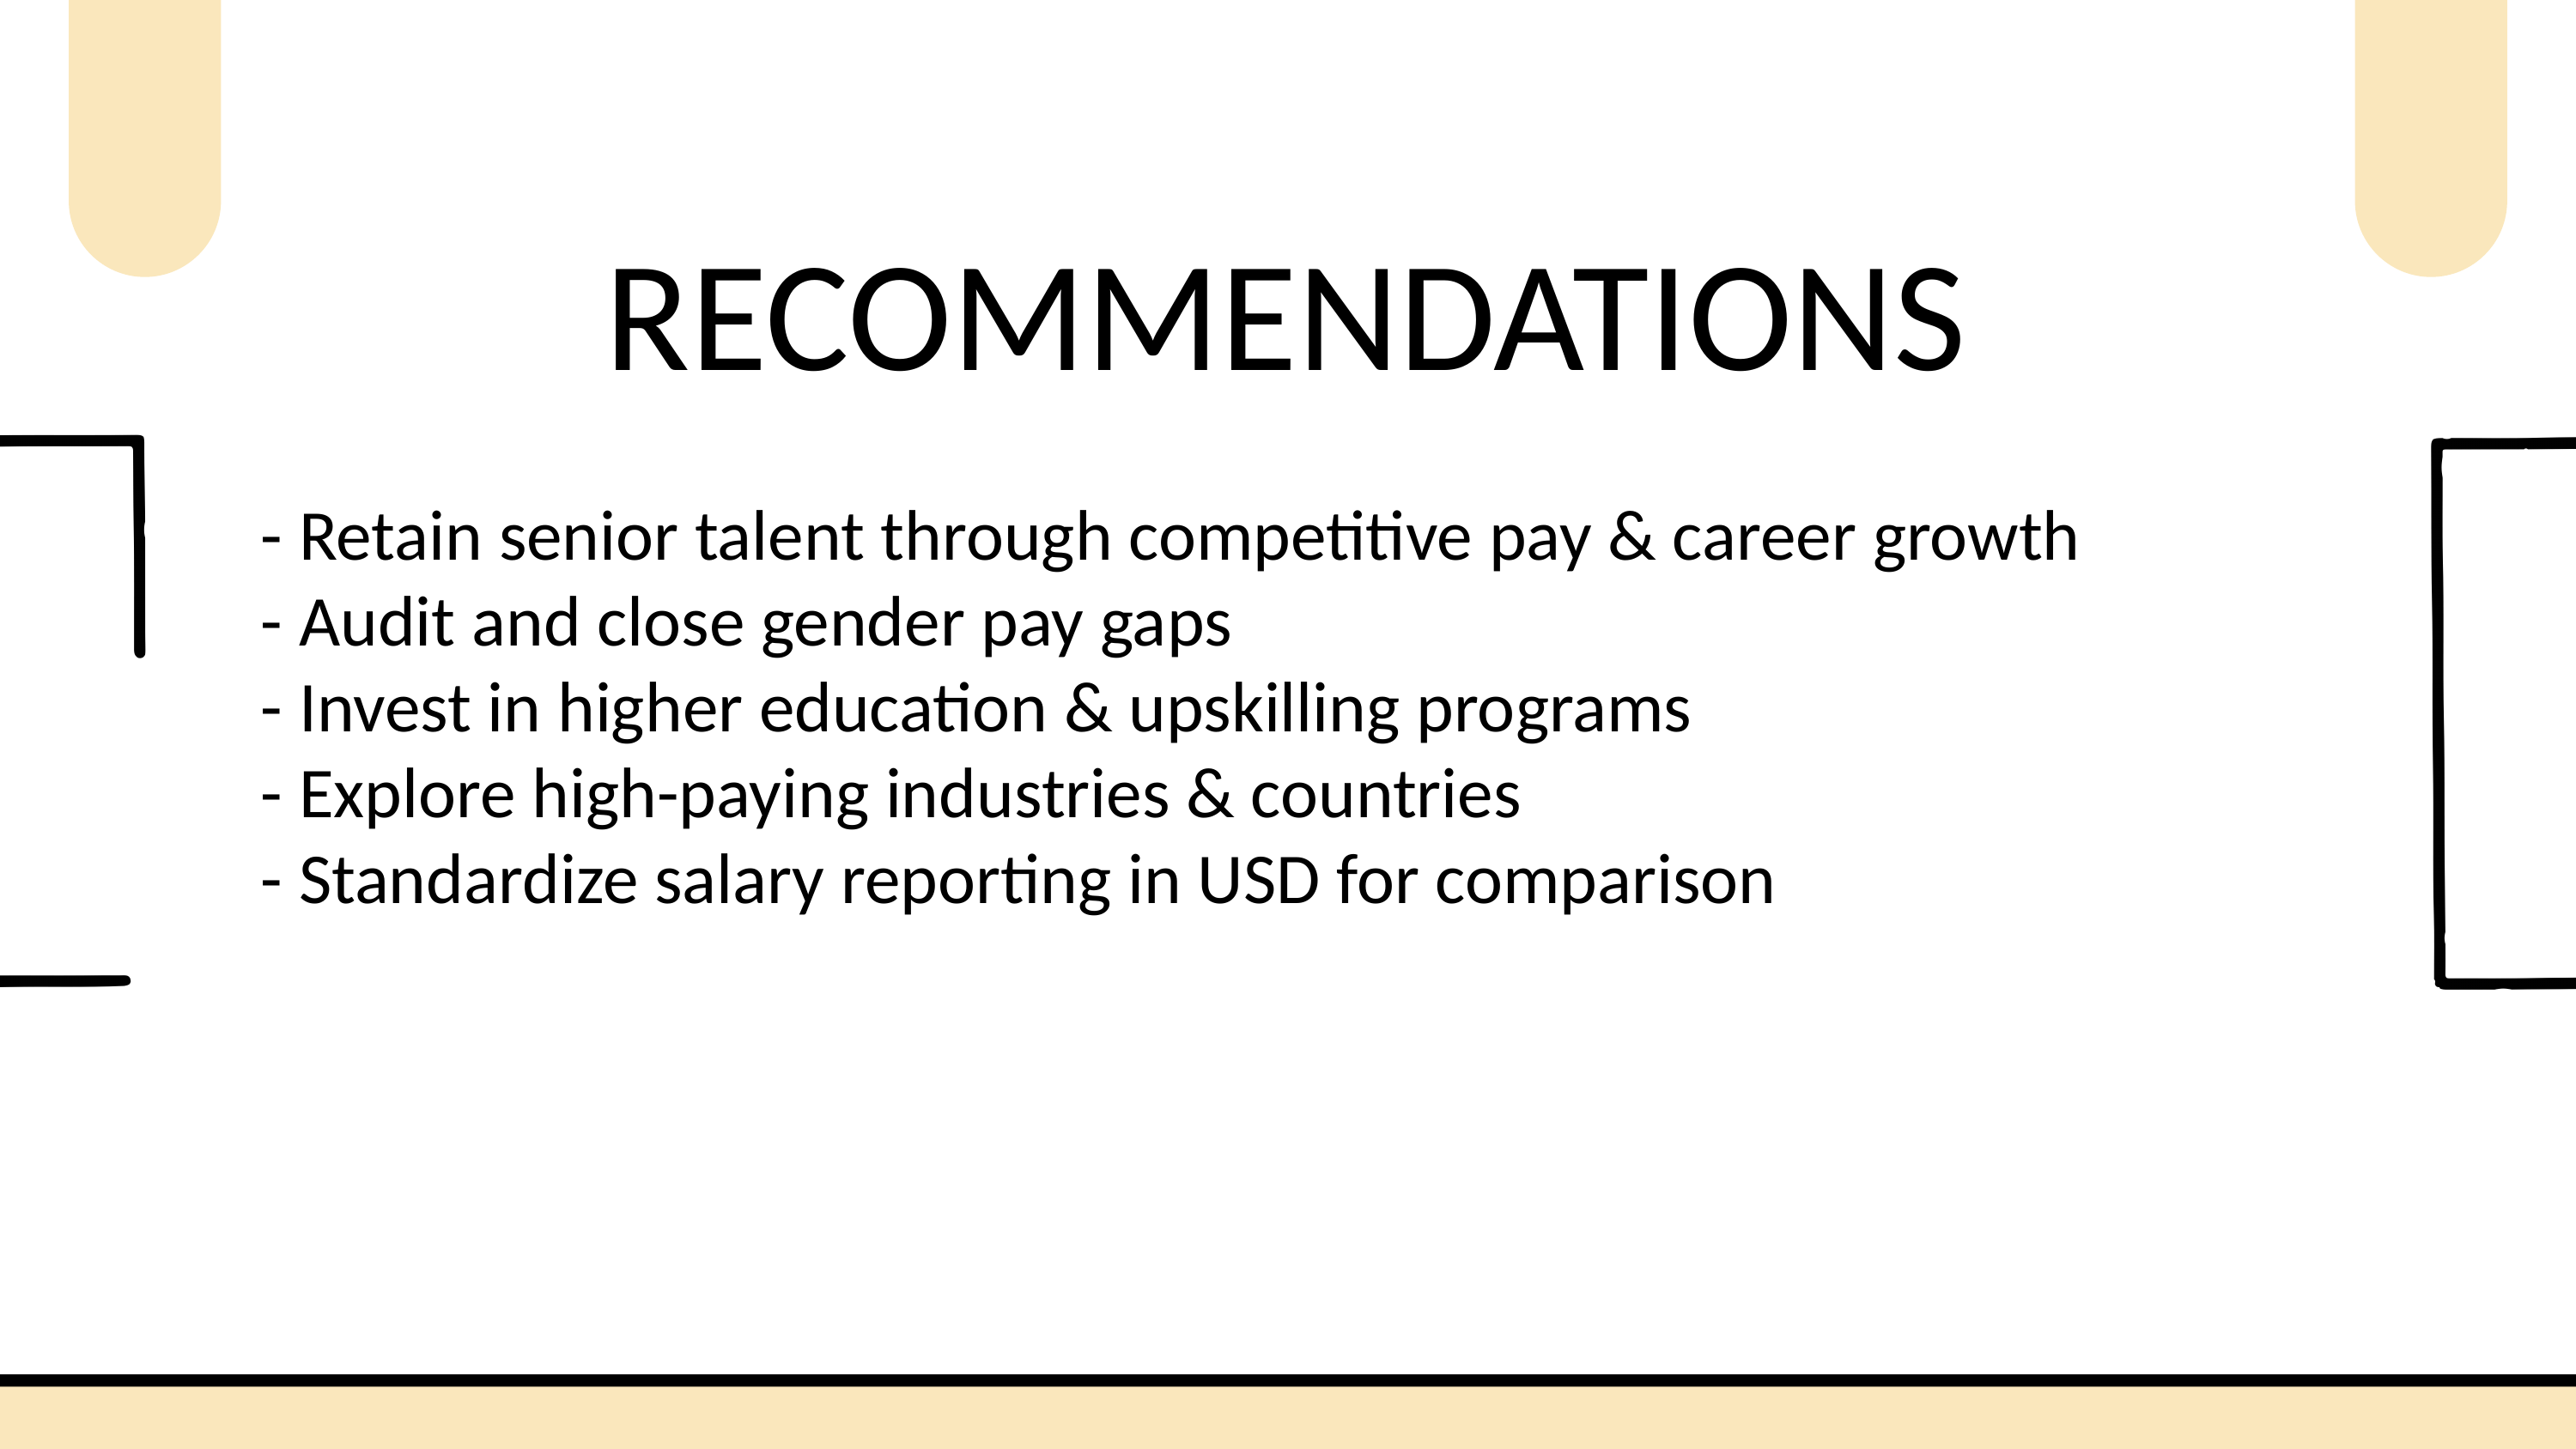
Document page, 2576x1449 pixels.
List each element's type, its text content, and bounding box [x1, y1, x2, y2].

text_box [2431, 434, 2576, 990]
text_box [68, 0, 222, 277]
text_box - Retain senior talent through competitive pay & career growth - Audit and close gender pay gaps - Invest in higher education & upskilling programs - Explore high-paying industries & countries - Standardize salary reporting in USD for comparison [260, 488, 2316, 918]
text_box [2354, 0, 2508, 277]
text_box [0, 434, 146, 990]
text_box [0, 1379, 2576, 1449]
text_box RECOMMENDATIONS [454, 197, 2118, 403]
